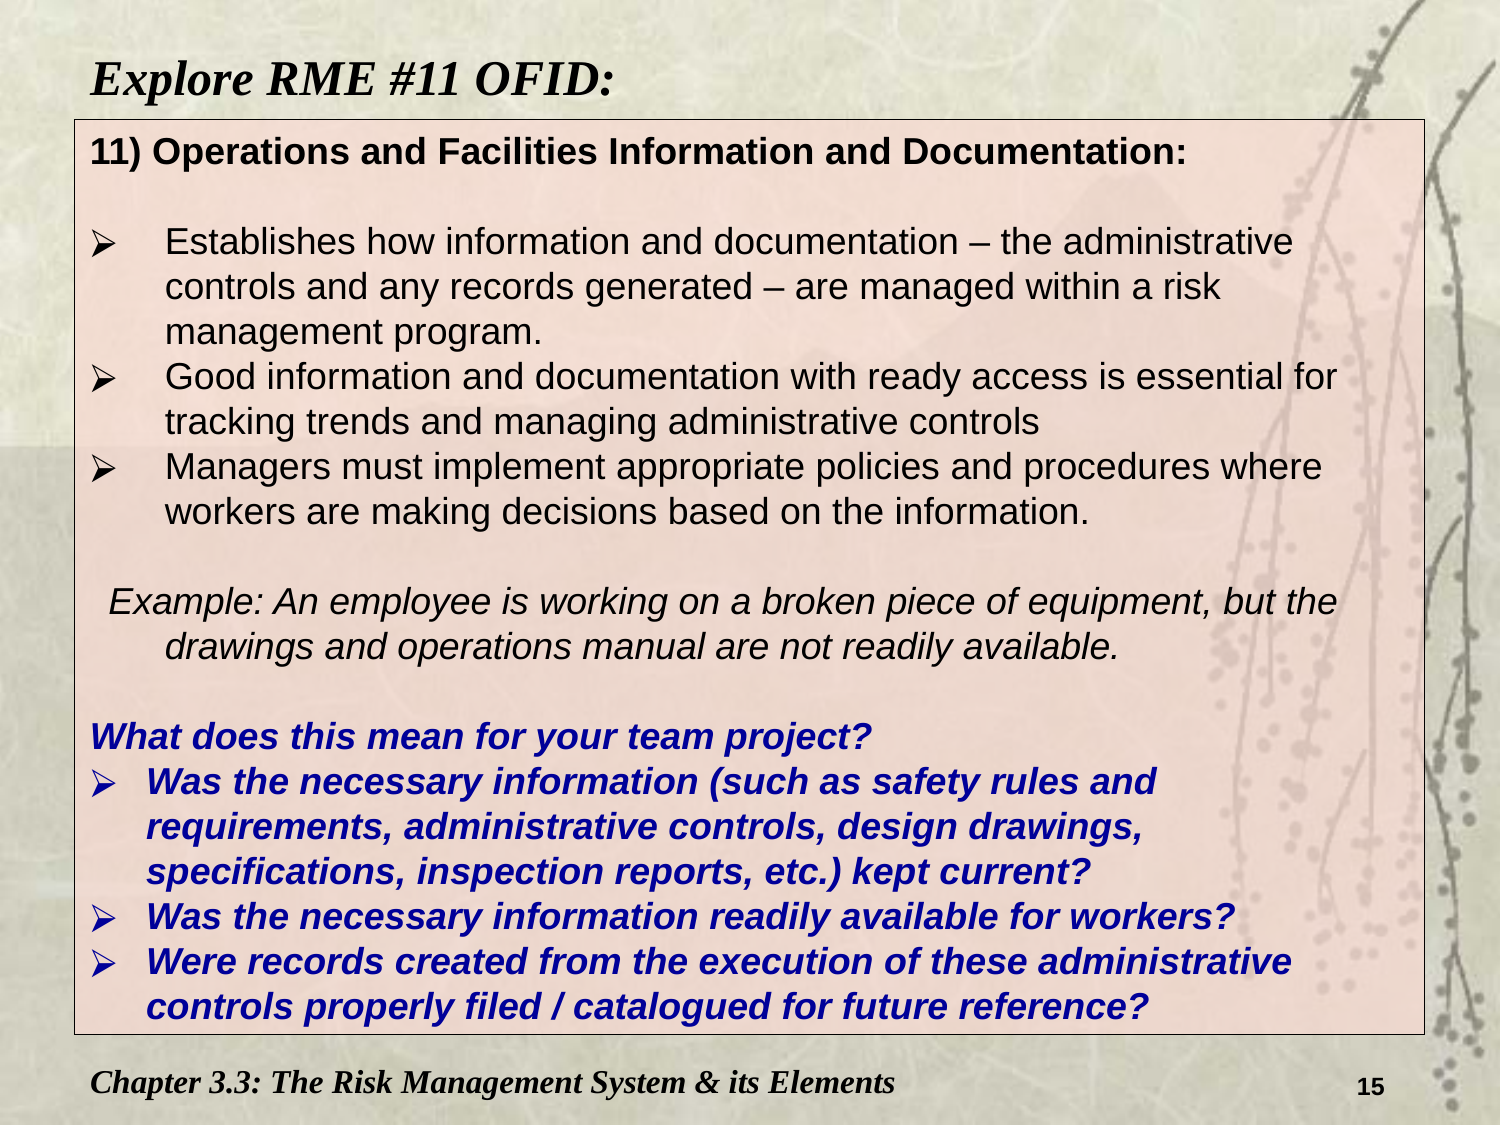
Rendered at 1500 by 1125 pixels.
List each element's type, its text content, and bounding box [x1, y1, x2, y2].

text_box 15 [1249, 1062, 1400, 1100]
text_box 11) Operations and Facilities Information and Documentation: Establishes how information and documentation – the administrative controls and any records generated – are managed within a risk management program. Good information and documentation with ready access is essential for tracking trends and managing administrative controls Managers must implement appropriate policies and procedures where workers are making decisions based on the information. Example: An employee is working on a broken piece of equipment, but the drawings and operations manual are not readily available. What does this mean for your team project? Was the necessary information (such as safety rules and requirements, administrative controls, design drawings, specifications, inspection reports, etc.) kept current? Was the necessary information readily available for workers? Were records created from the execution of these administrative controls properly filed / catalogued for future reference? [74, 120, 1425, 1035]
picture [0, 0, 1500, 1125]
text_box Chapter 3.3: The Risk Management System & its Elements [74, 1034, 975, 1125]
text_box Explore RME #11 OFID: [74, 29, 1425, 120]
